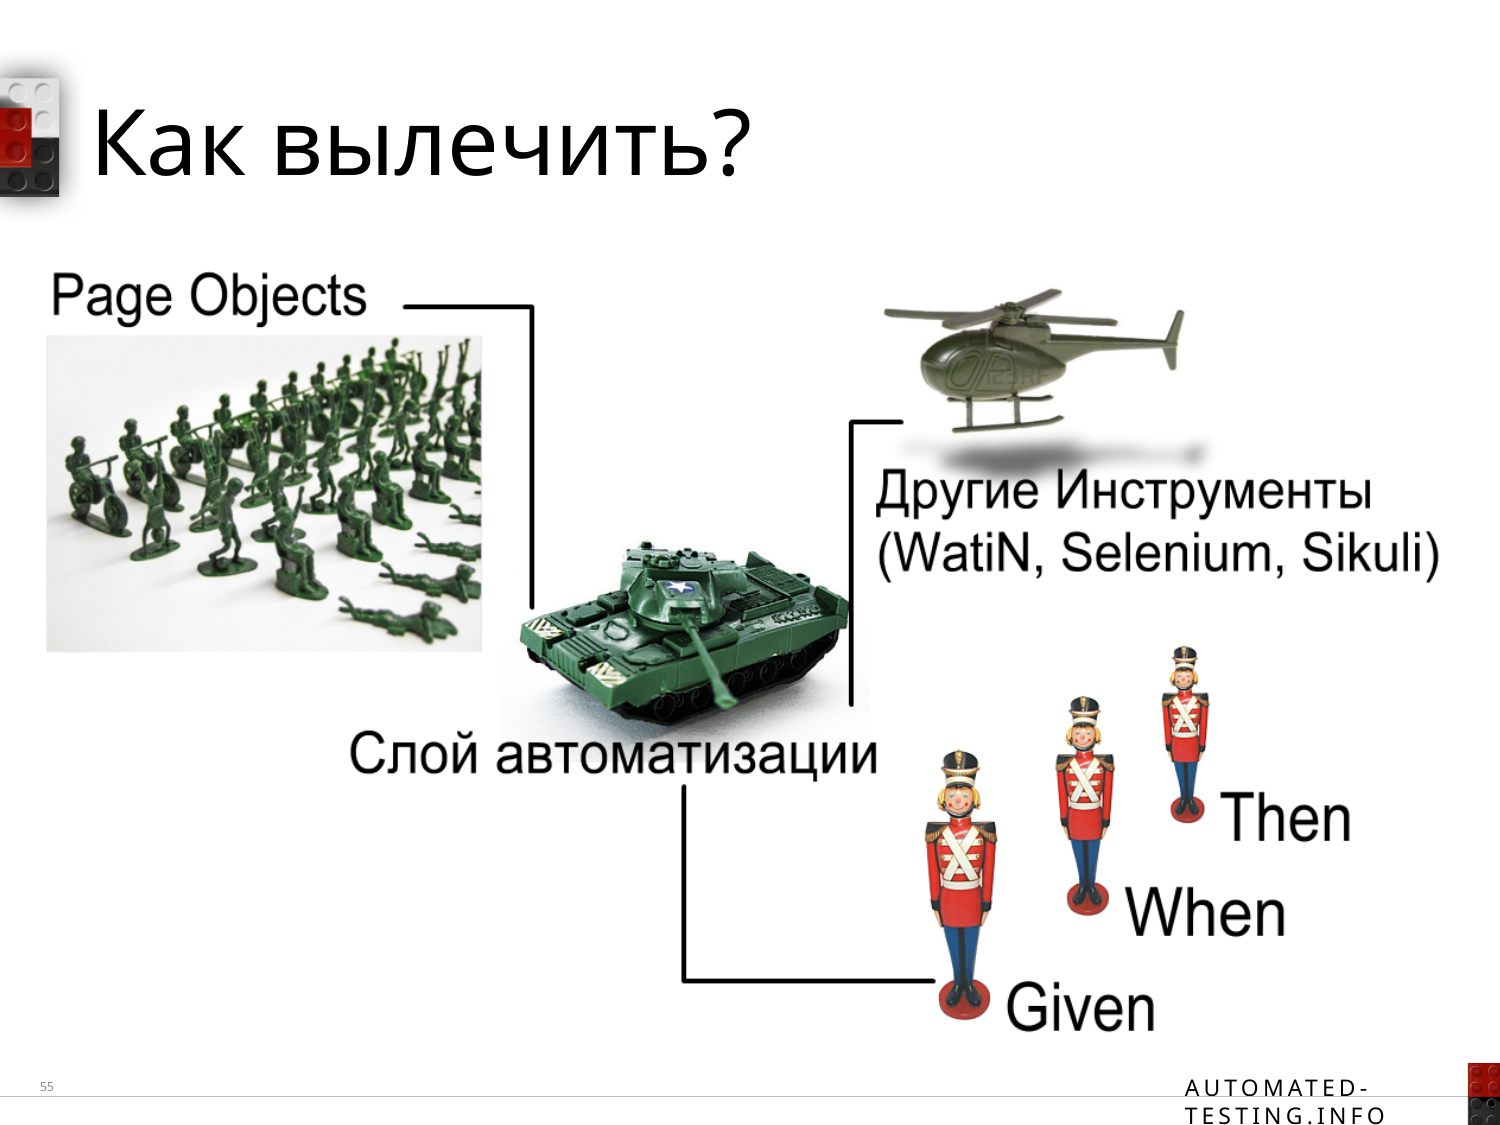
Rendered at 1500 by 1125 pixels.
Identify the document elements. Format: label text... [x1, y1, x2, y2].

picture [43, 231, 1446, 1064]
picture [0, 79, 59, 196]
title Как вылечить? [75, 45, 1425, 223]
picture [1467, 1063, 1500, 1125]
